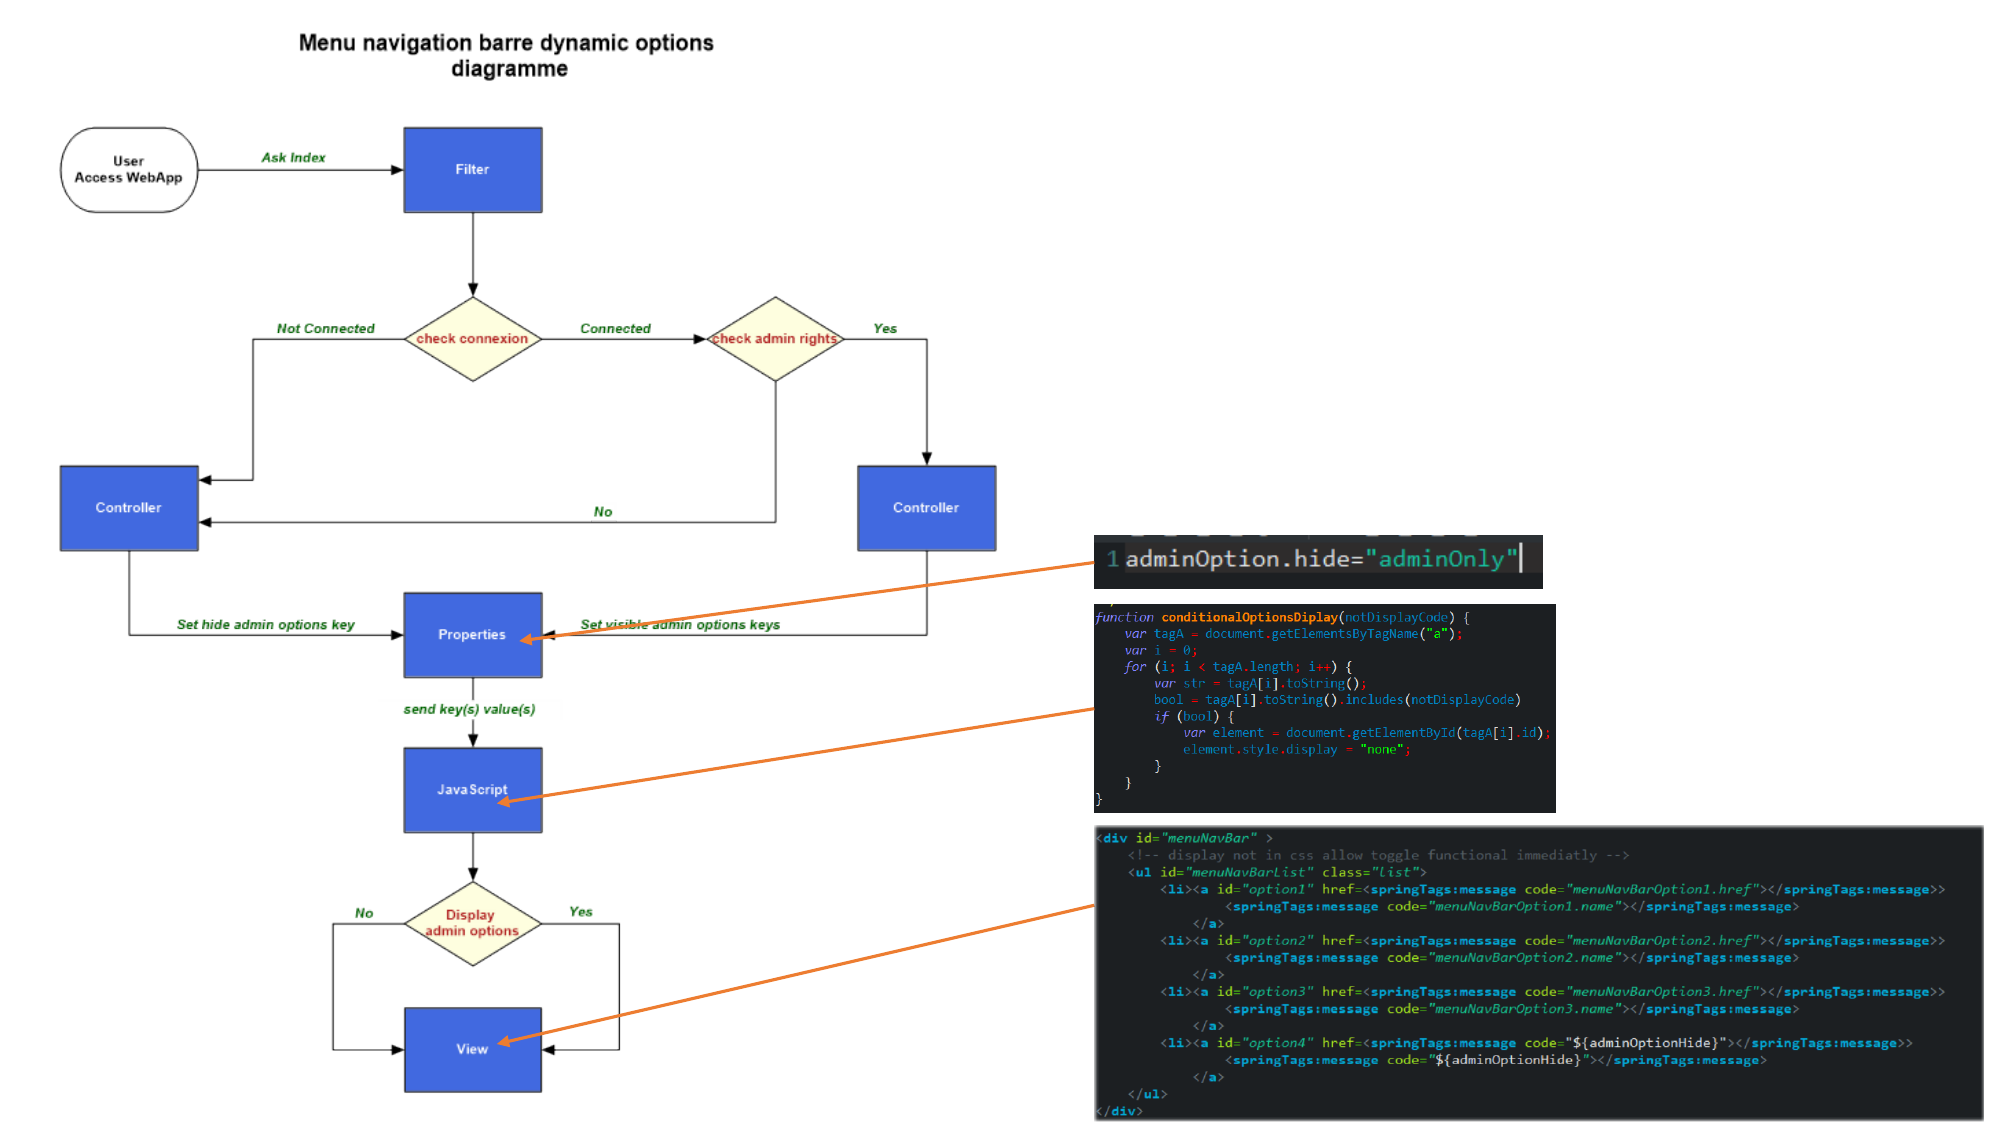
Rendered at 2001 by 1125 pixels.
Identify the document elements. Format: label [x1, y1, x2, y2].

text_box [496, 708, 1095, 804]
text_box [519, 562, 1095, 641]
picture [58, 29, 1000, 1096]
picture [1094, 604, 1556, 813]
picture [1094, 825, 1984, 1123]
picture [1094, 535, 1543, 589]
text_box [496, 905, 1094, 1044]
